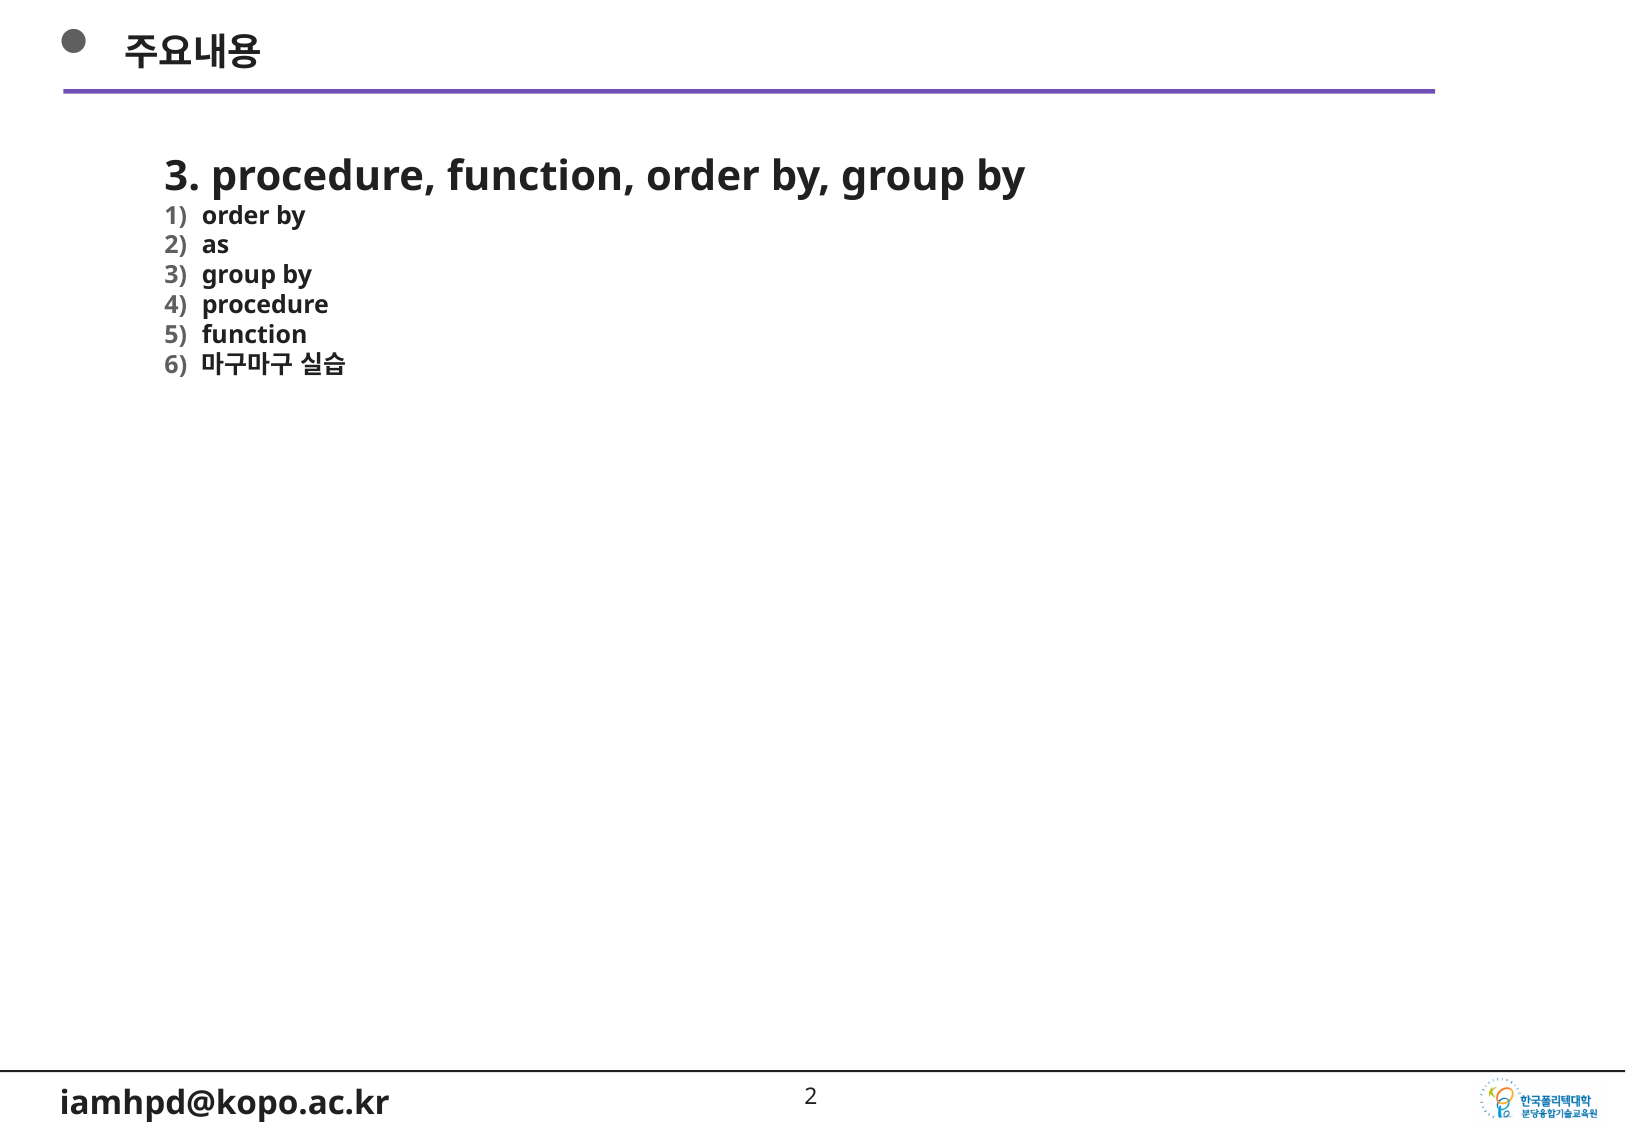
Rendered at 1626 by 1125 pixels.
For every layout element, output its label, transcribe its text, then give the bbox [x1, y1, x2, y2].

text_box 주요내용 [109, 20, 605, 93]
text_box [44, 0, 1604, 114]
text_box 3. procedure, function, order by, group by order by as group by procedure function 마구마구 실습 [149, 141, 1419, 1062]
picture [1476, 1073, 1604, 1125]
text_box 1 [765, 1072, 857, 1123]
